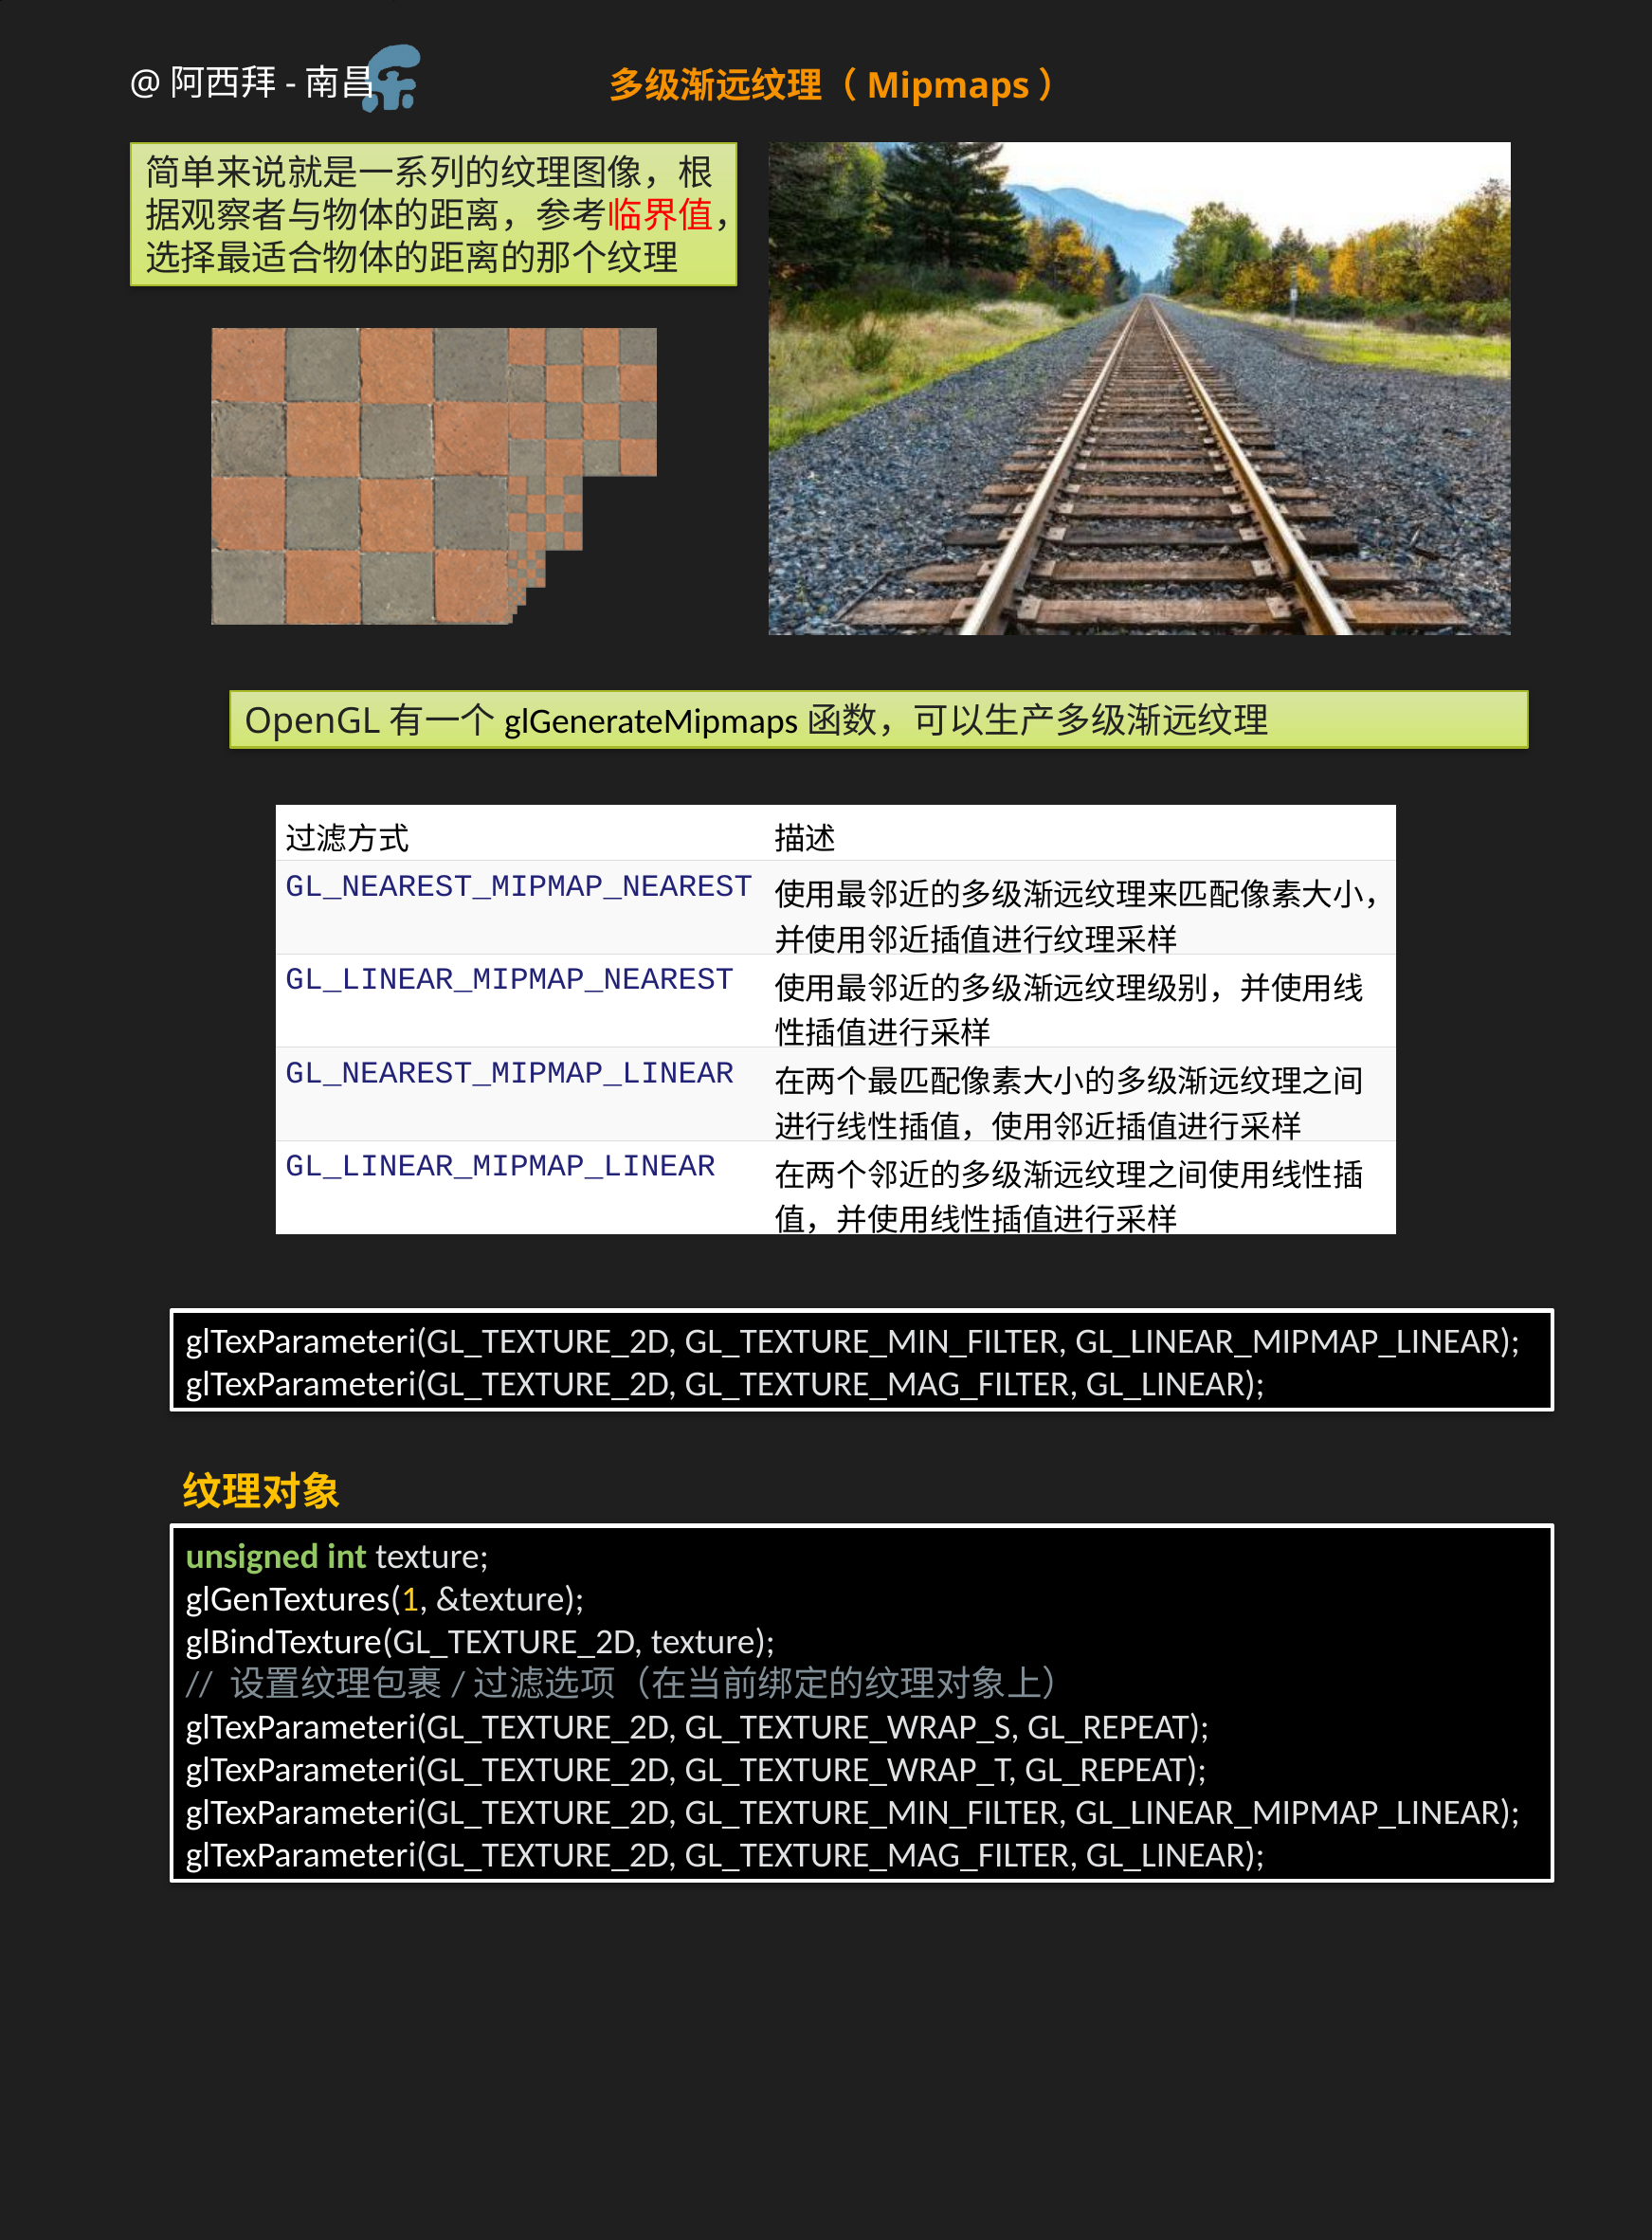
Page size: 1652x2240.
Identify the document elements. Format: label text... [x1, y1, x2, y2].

table_header 过滤方式 [276, 805, 765, 860]
table_cell 使用最邻近的多级渐远纹理来匹配像素大小，并使用邻近插值进行纹理采样 [765, 861, 1396, 954]
picture [0, 0, 1652, 2240]
text_box unsigned int texture; glGenTextures(1, &texture); glBindTexture(GL_TEXTURE_2D, texture); // 设置纹理包裹/过滤选项（在当前绑定的纹理对象上） glTexParameteri(GL_TEXTURE_2D, GL_TEXTURE_WRAP_S, GL_REPEAT); glTexParameteri(GL_TEXTURE_2D, GL_TEXTURE_WRAP_T, GL_REPEAT); glTexParameteri(GL_TEXTURE_2D, GL_TEXTURE_MIN_FILTER, GL_LINEAR_MIPMAP_LINEAR); glTexParameteri(GL_TEXTURE_2D, GL_TEXTURE_MAG_FILTER, GL_LINEAR); [170, 1523, 1554, 1883]
text_box 多级渐远纹理（Mipmaps） [595, 55, 1423, 113]
table_cell GL_NEAREST_MIPMAP_NEAREST [276, 861, 765, 954]
table_cell 在两个最匹配像素大小的多级渐远纹理之间进行线性插值，使用邻近插值进行采样 [765, 1047, 1396, 1140]
table_header 描述 [765, 805, 1396, 860]
text_box 纹理对象 [169, 1459, 355, 1521]
table_cell GL_NEAREST_MIPMAP_LINEAR [276, 1047, 765, 1140]
text_box glTexParameteri(GL_TEXTURE_2D, GL_TEXTURE_MIN_FILTER, GL_LINEAR_MIPMAP_LINEAR); glTexParameteri(GL_TEXTURE_2D, GL_TEXTURE_MAG_FILTER, GL_LINEAR); [170, 1308, 1554, 1411]
text_box 简单来说就是一系列的纹理图像，根据观察者与物体的距离，参考临界值，选择最适合物体的距离的那个纹理 [130, 142, 737, 286]
table_cell 使用最邻近的多级渐远纹理级别，并使用线性插值进行采样 [765, 955, 1396, 1047]
table_cell GL_LINEAR_MIPMAP_LINEAR [276, 1141, 765, 1234]
text_box OpenGL有一个glGenerateMipmaps函数，可以生产多级渐远纹理 [229, 690, 1529, 749]
table_cell 在两个邻近的多级渐远纹理之间使用线性插值，并使用线性插值进行采样 [765, 1141, 1396, 1234]
table_cell GL_LINEAR_MIPMAP_NEAREST [276, 955, 765, 1047]
